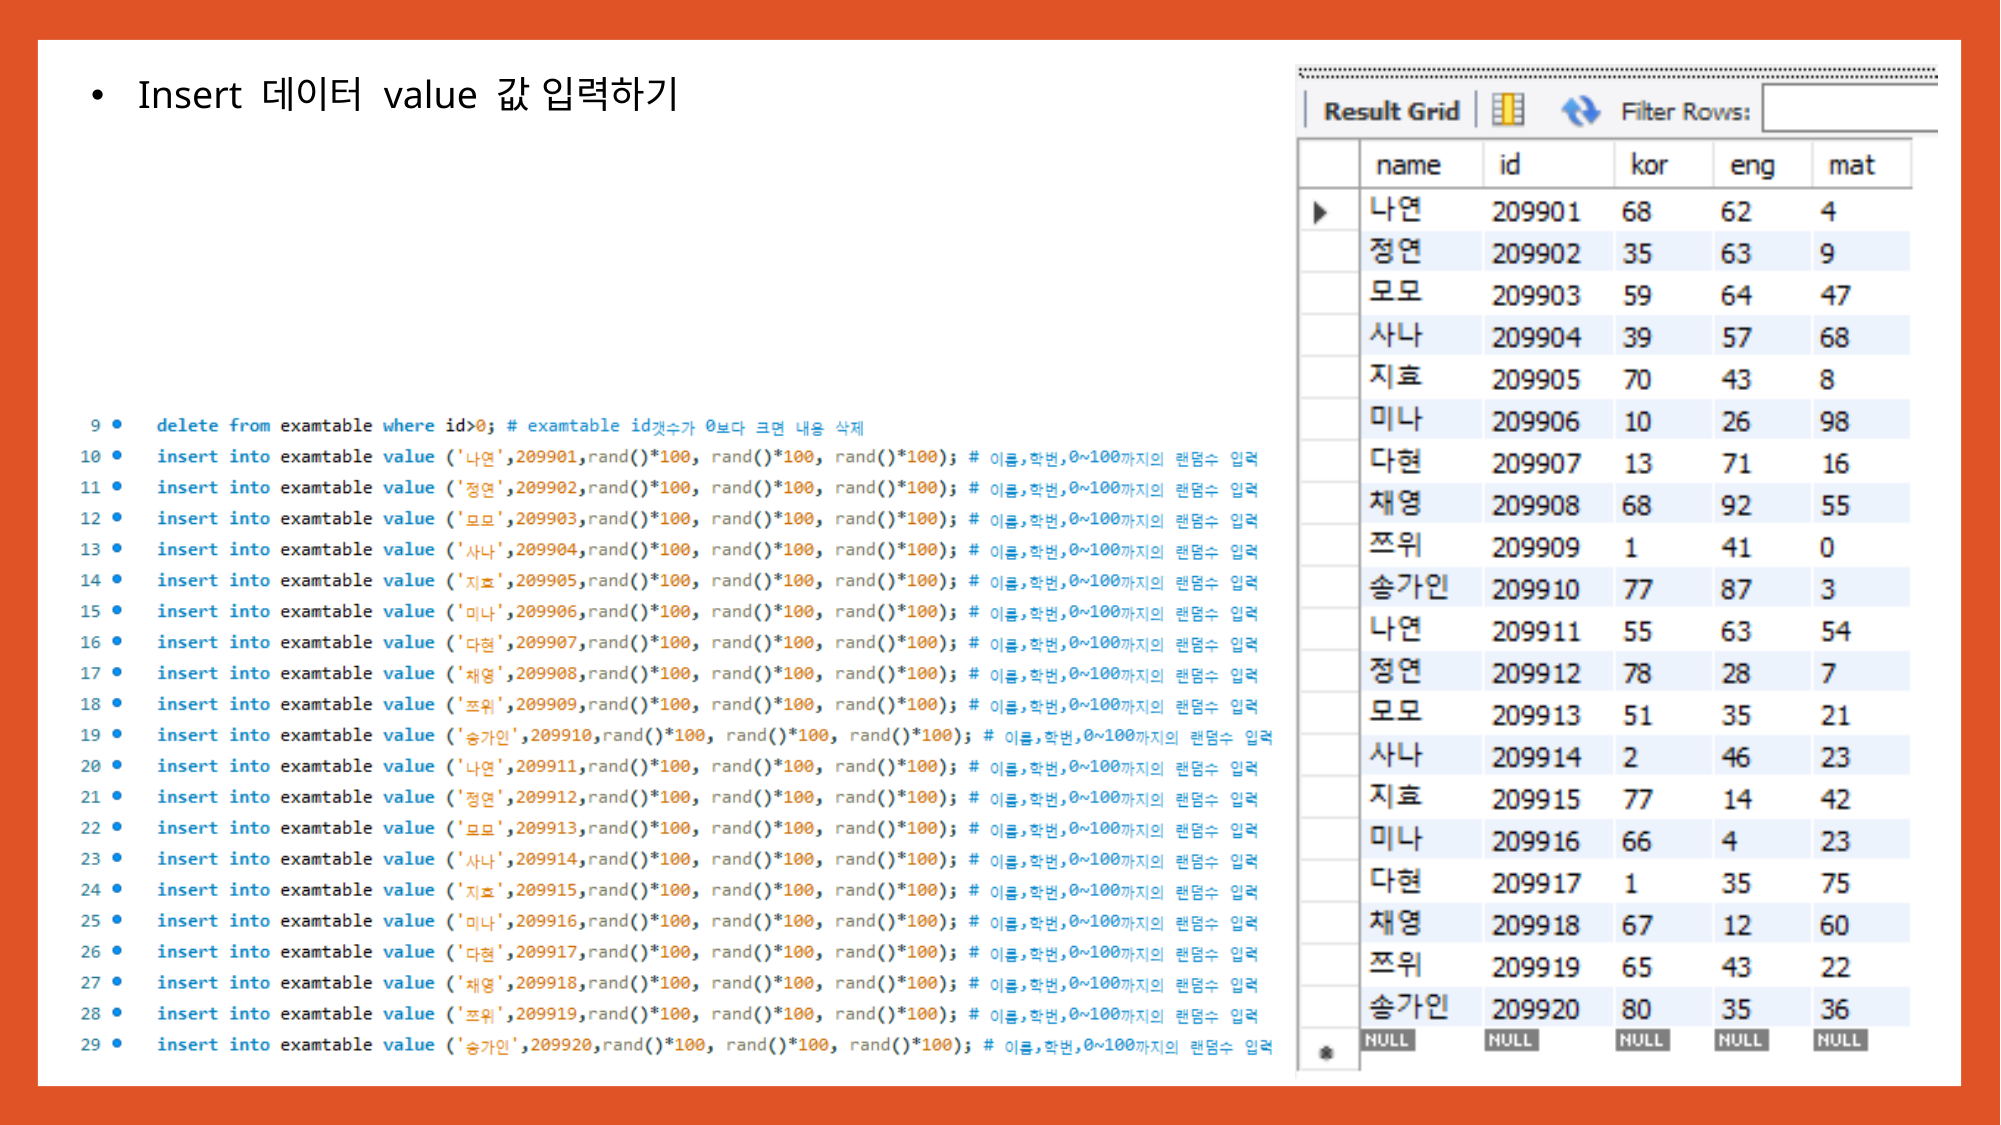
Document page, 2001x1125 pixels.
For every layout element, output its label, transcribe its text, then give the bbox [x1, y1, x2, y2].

picture [76, 63, 1939, 1080]
text_box Insert 데이터 value 값 입력하기 [76, 64, 1058, 124]
